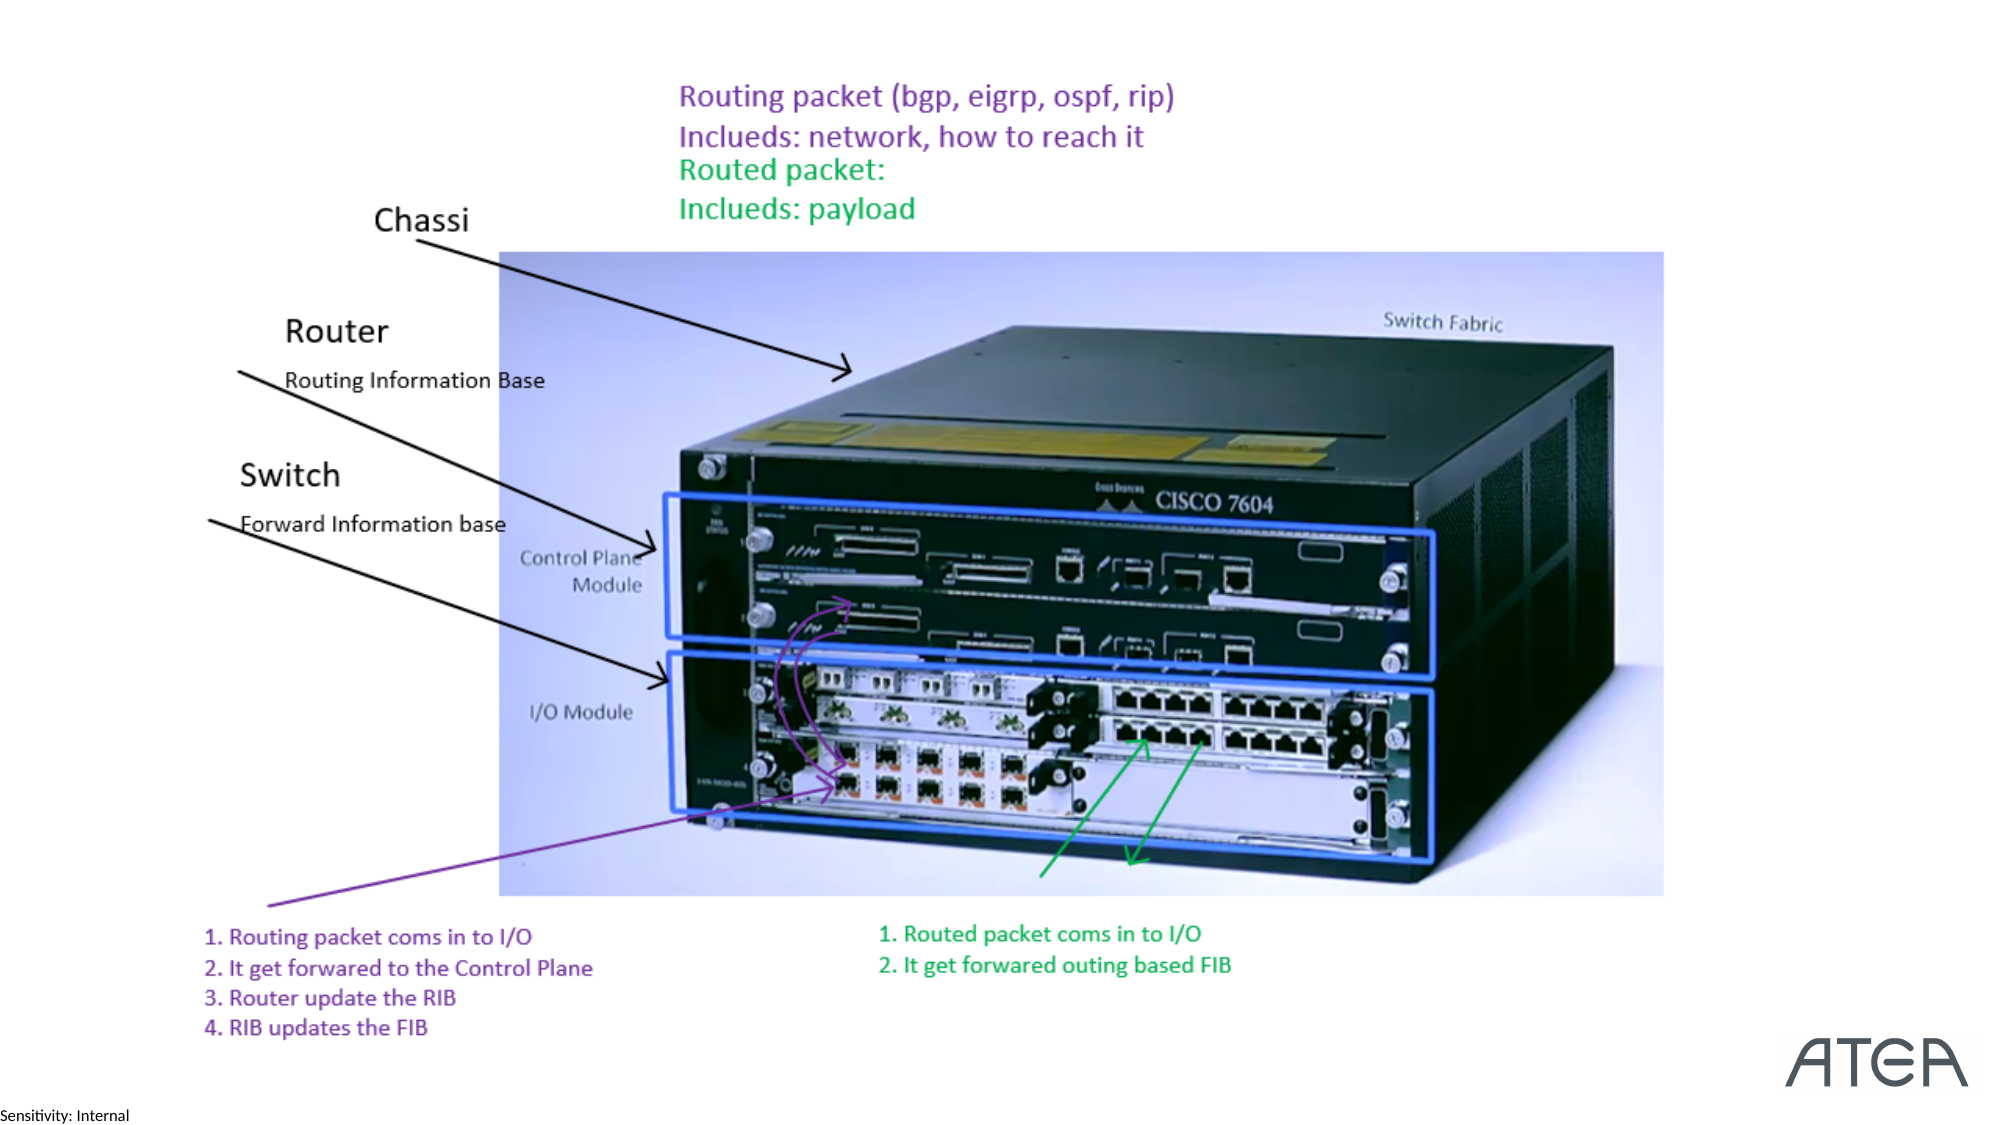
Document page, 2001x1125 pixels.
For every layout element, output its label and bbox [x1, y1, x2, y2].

picture [1779, 1034, 1978, 1096]
picture [181, 66, 1697, 1059]
